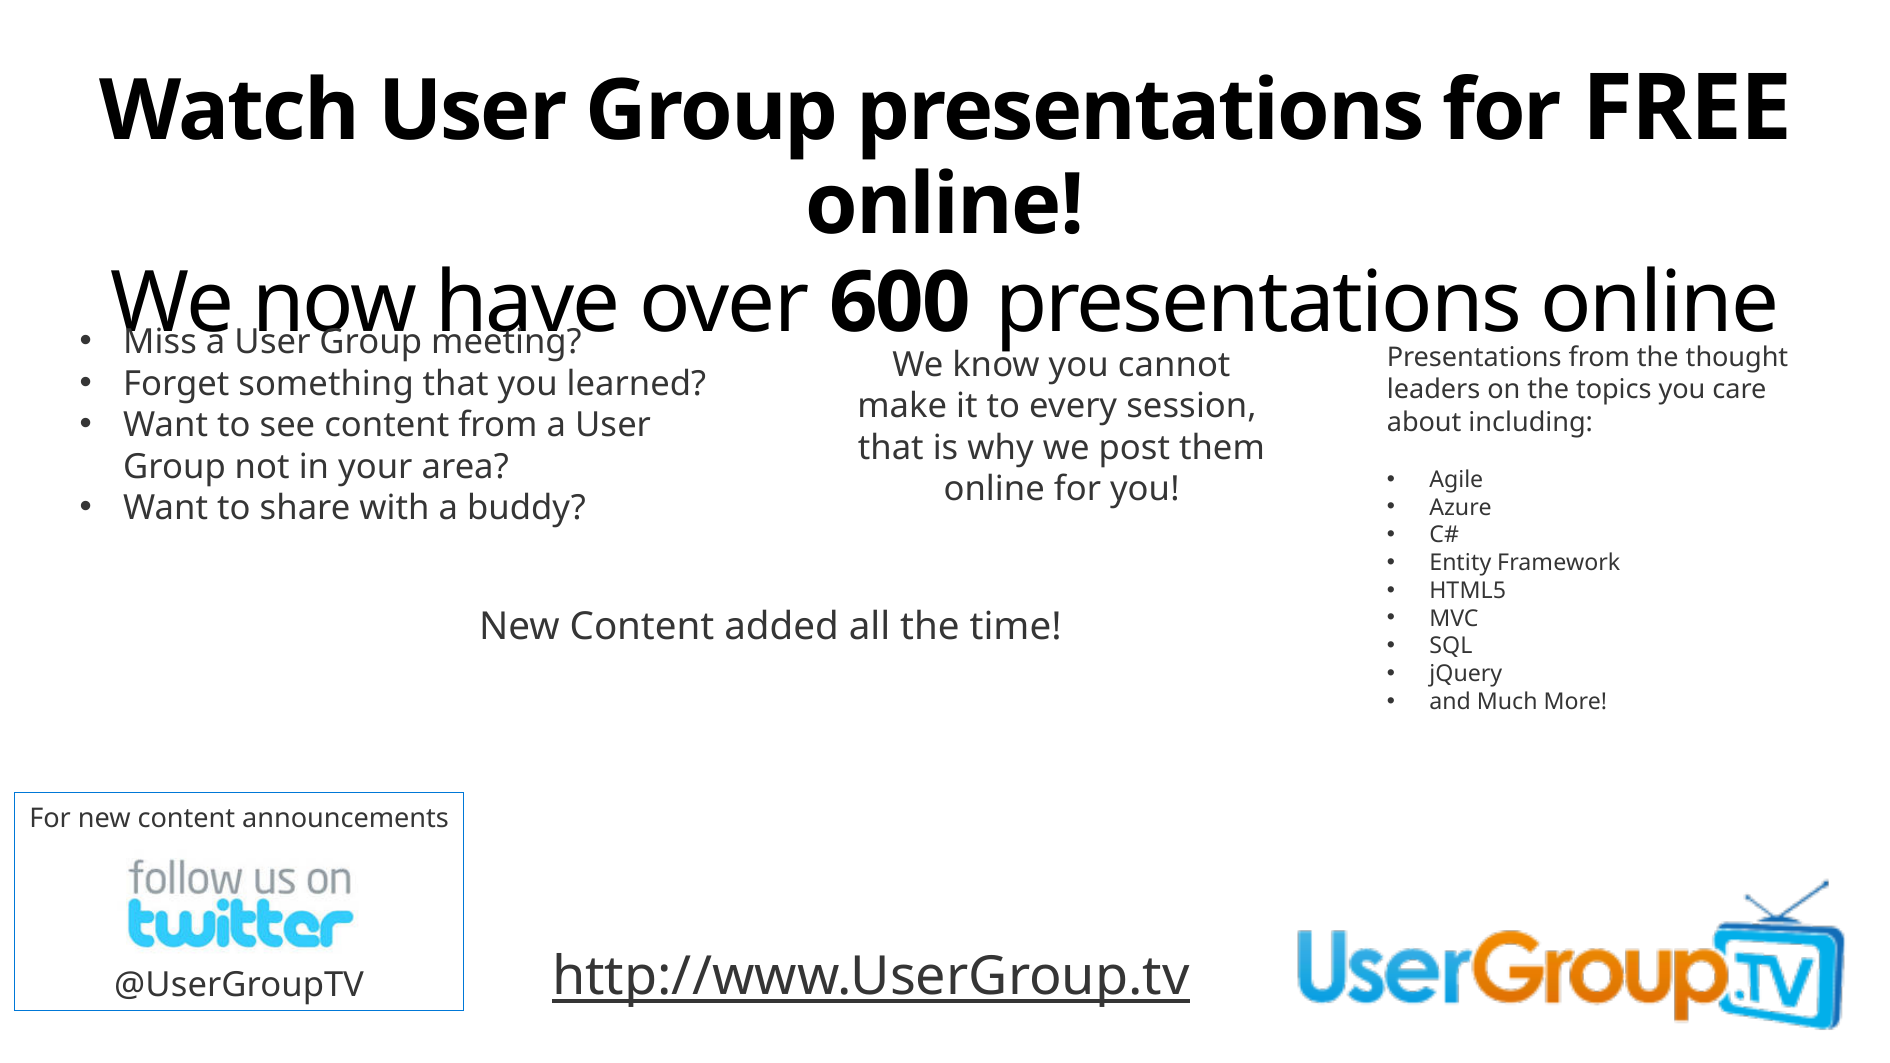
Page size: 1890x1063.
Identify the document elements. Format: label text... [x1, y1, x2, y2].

text_box http://www.UserGroup.tv [530, 933, 1226, 1022]
picture [1292, 873, 1849, 1048]
text_box Presentations from the thought leaders on the topics you care about including: Agile Azure C# Entity Framework HTML5 MVC SQL jQuery and Much More! [1372, 331, 1840, 754]
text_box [31, 792, 447, 1014]
text_box New Content added all the time! [328, 593, 1213, 655]
text_box We know you cannot make it to every session, that is why we post them online for you! [837, 333, 1286, 515]
text_box Miss a User Group meeting? Forget something that you learned? Want to see content from a User Group not in your area? Want to share with a buddy? [64, 311, 752, 535]
title Watch User Group presentations for FREE online! We now have over 600 presentations online [41, 44, 1849, 185]
